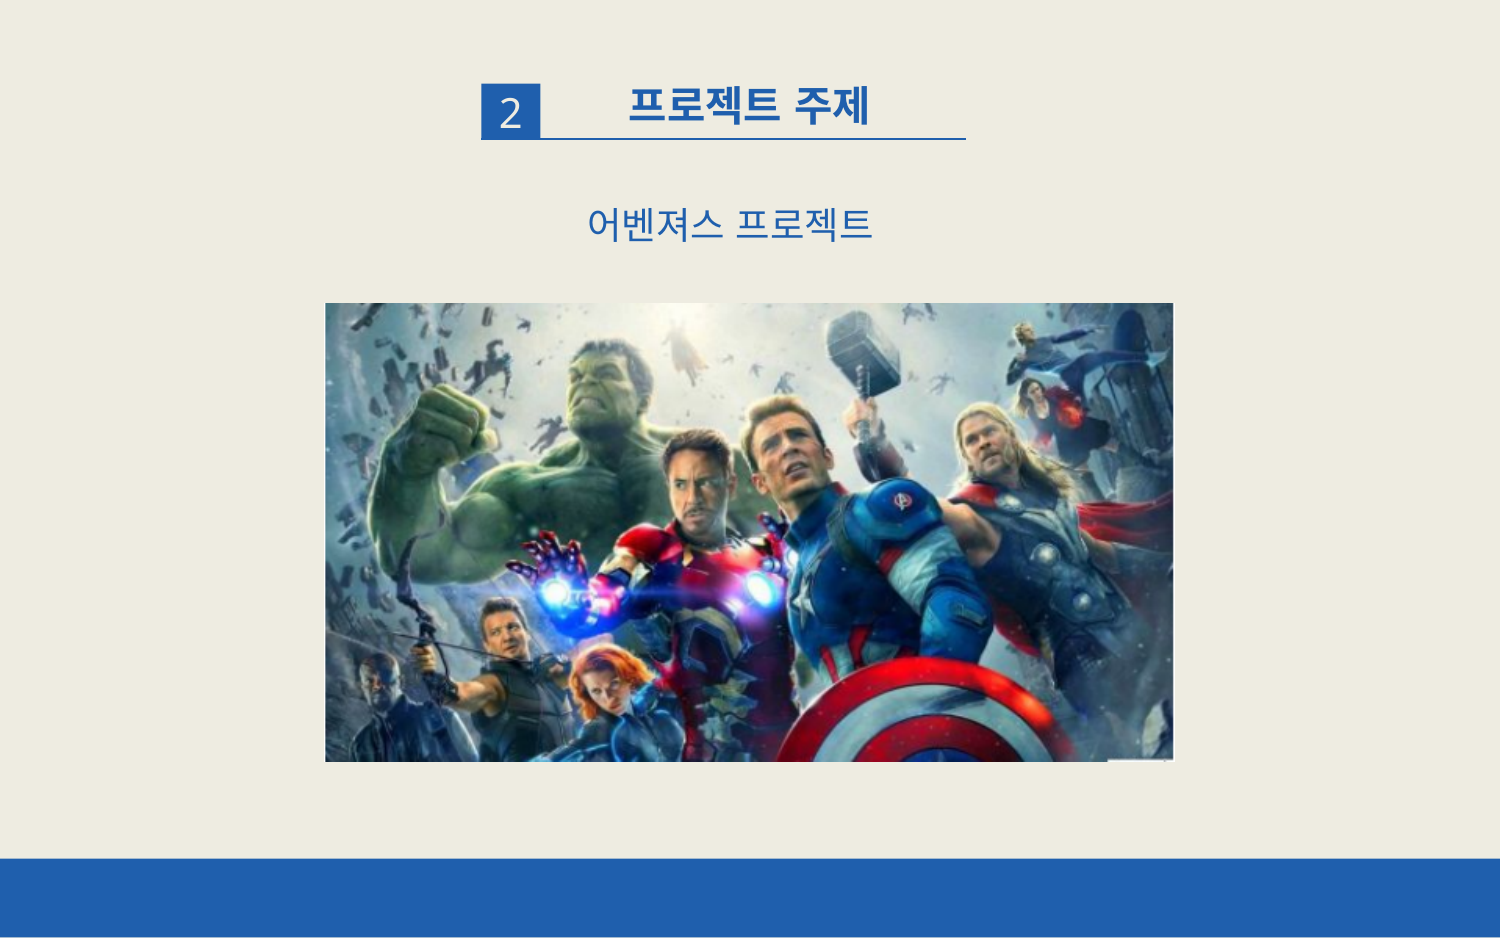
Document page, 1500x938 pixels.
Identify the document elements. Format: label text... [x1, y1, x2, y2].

text_box 2 [479, 82, 542, 141]
text_box 프로젝트 주제 [512, 72, 988, 137]
text_box 어벤져스 프로젝트 [572, 194, 928, 255]
picture [324, 303, 1175, 762]
text_box [0, 856, 1500, 938]
